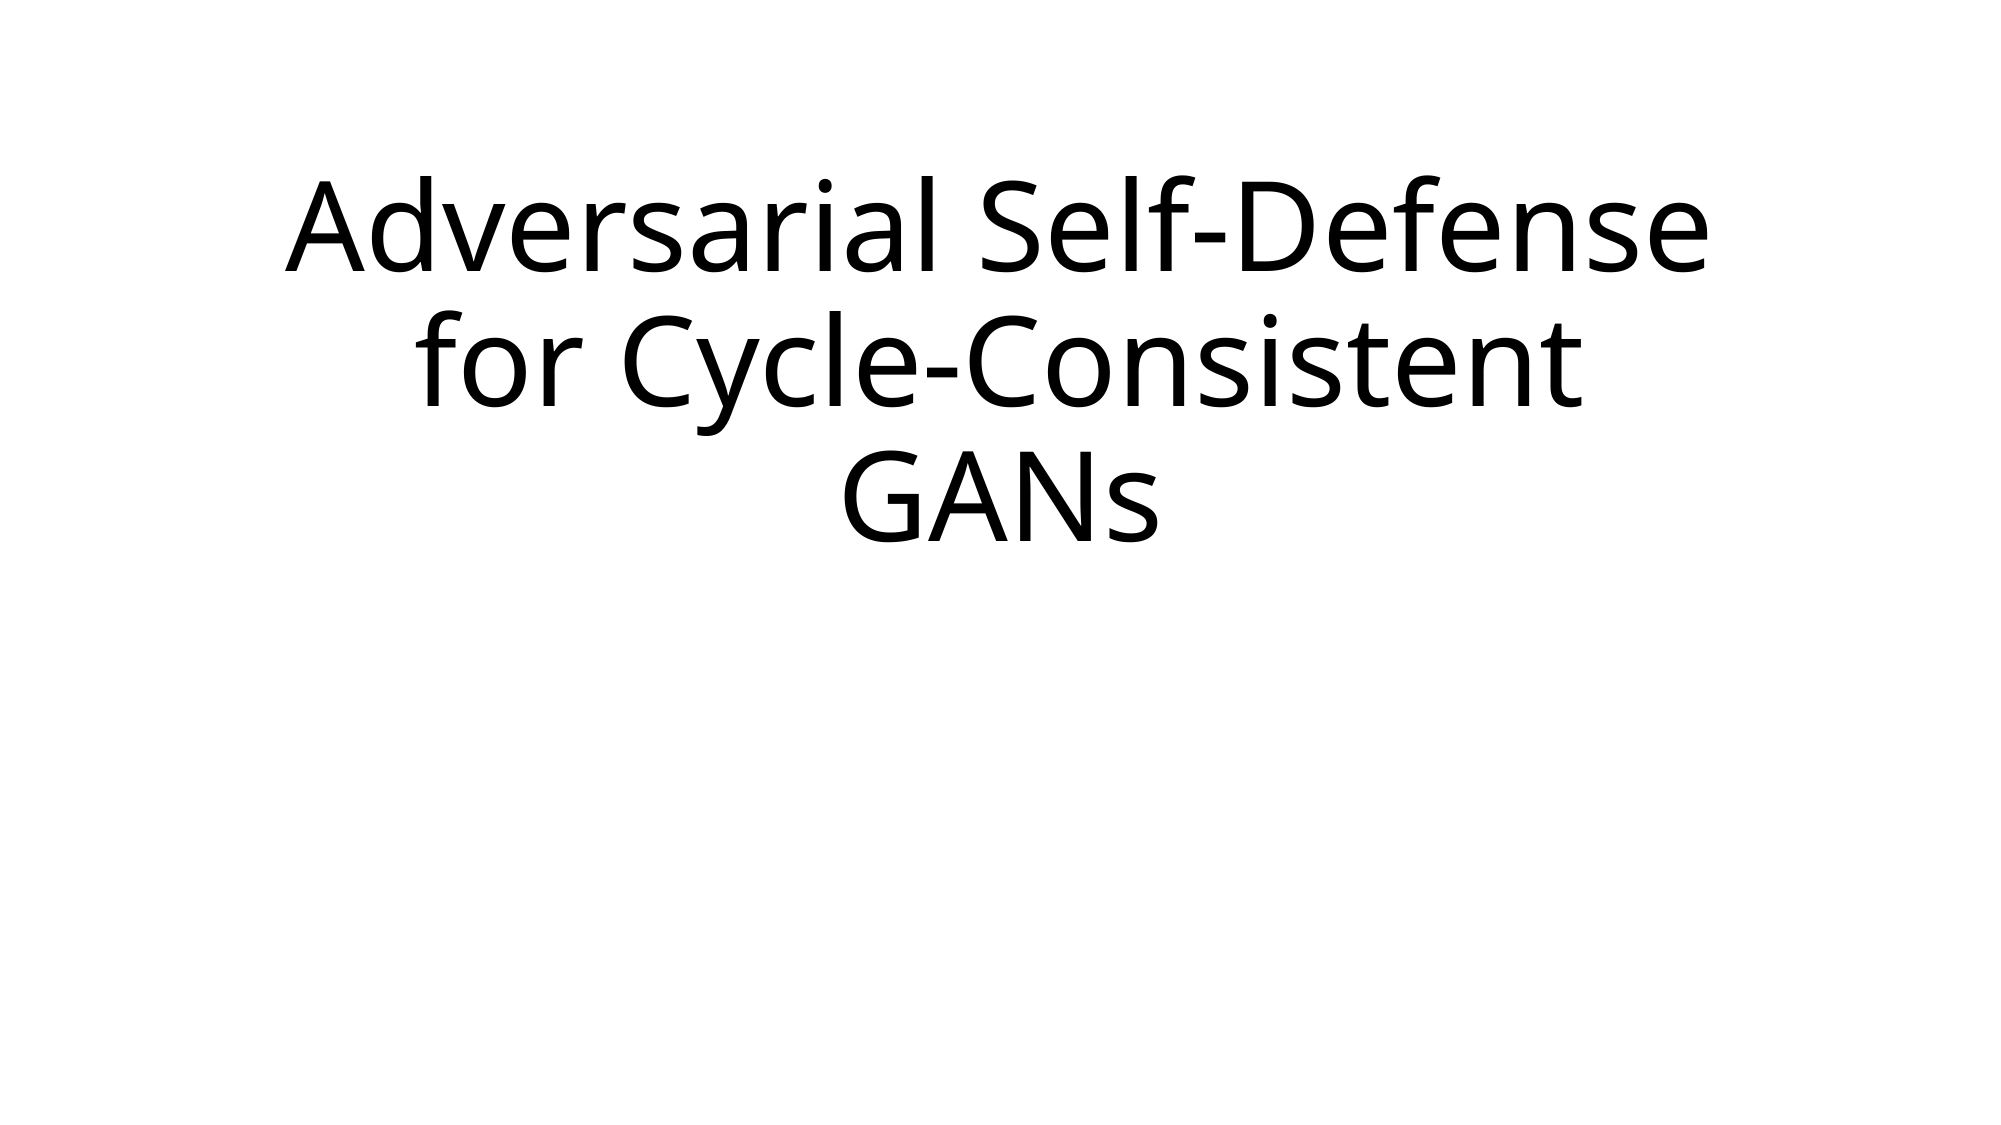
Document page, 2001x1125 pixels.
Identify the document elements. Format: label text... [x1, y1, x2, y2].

title Adversarial Self-Defense for Cycle-Consistent GANs [249, 184, 1750, 576]
